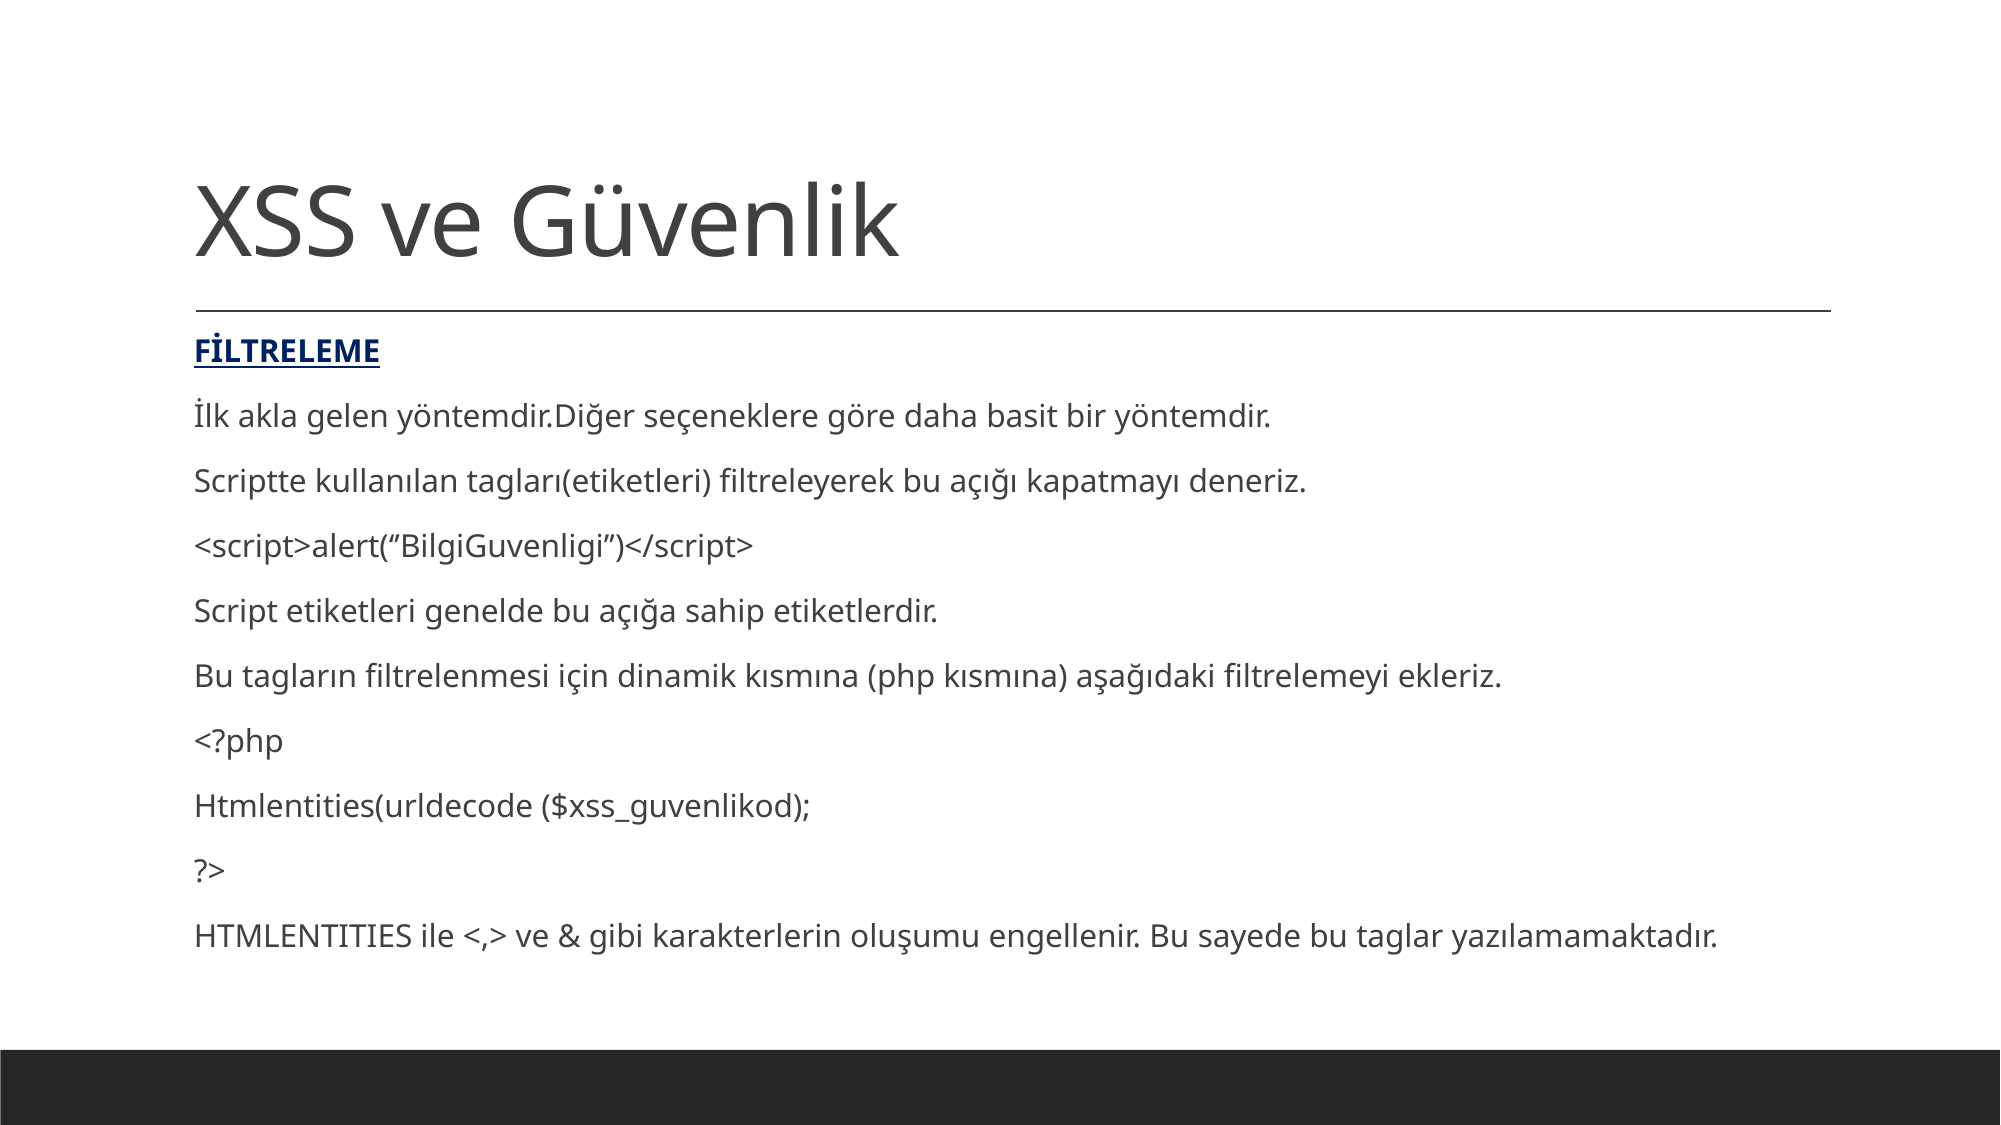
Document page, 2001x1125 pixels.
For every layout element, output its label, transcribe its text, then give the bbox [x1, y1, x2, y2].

list FİLTRELEME İlk akla gelen yöntemdir.Diğer seçeneklere göre daha basit bir yöntemdir. Scriptte kullanılan tagları(etiketleri) filtreleyerek bu açığı kapatmayı deneriz. <script>alert(‘’BilgiGuvenligi’’)</script> Script etiketleri genelde bu açığa sahip etiketlerdir. Bu tagların filtrelenmesi için dinamik kısmına (php kısmına) aşağıdaki filtrelemeyi ekleriz. <?php Htmlentities(urldecode ($xss_guvenlikod); ?> HTMLENTITIES ile <,> ve & gibi karakterlerin oluşumu engellenir. Bu sayede bu taglar yazılamamaktadır. [180, 320, 1830, 963]
title XSS ve Güvenlik [180, 47, 1830, 285]
